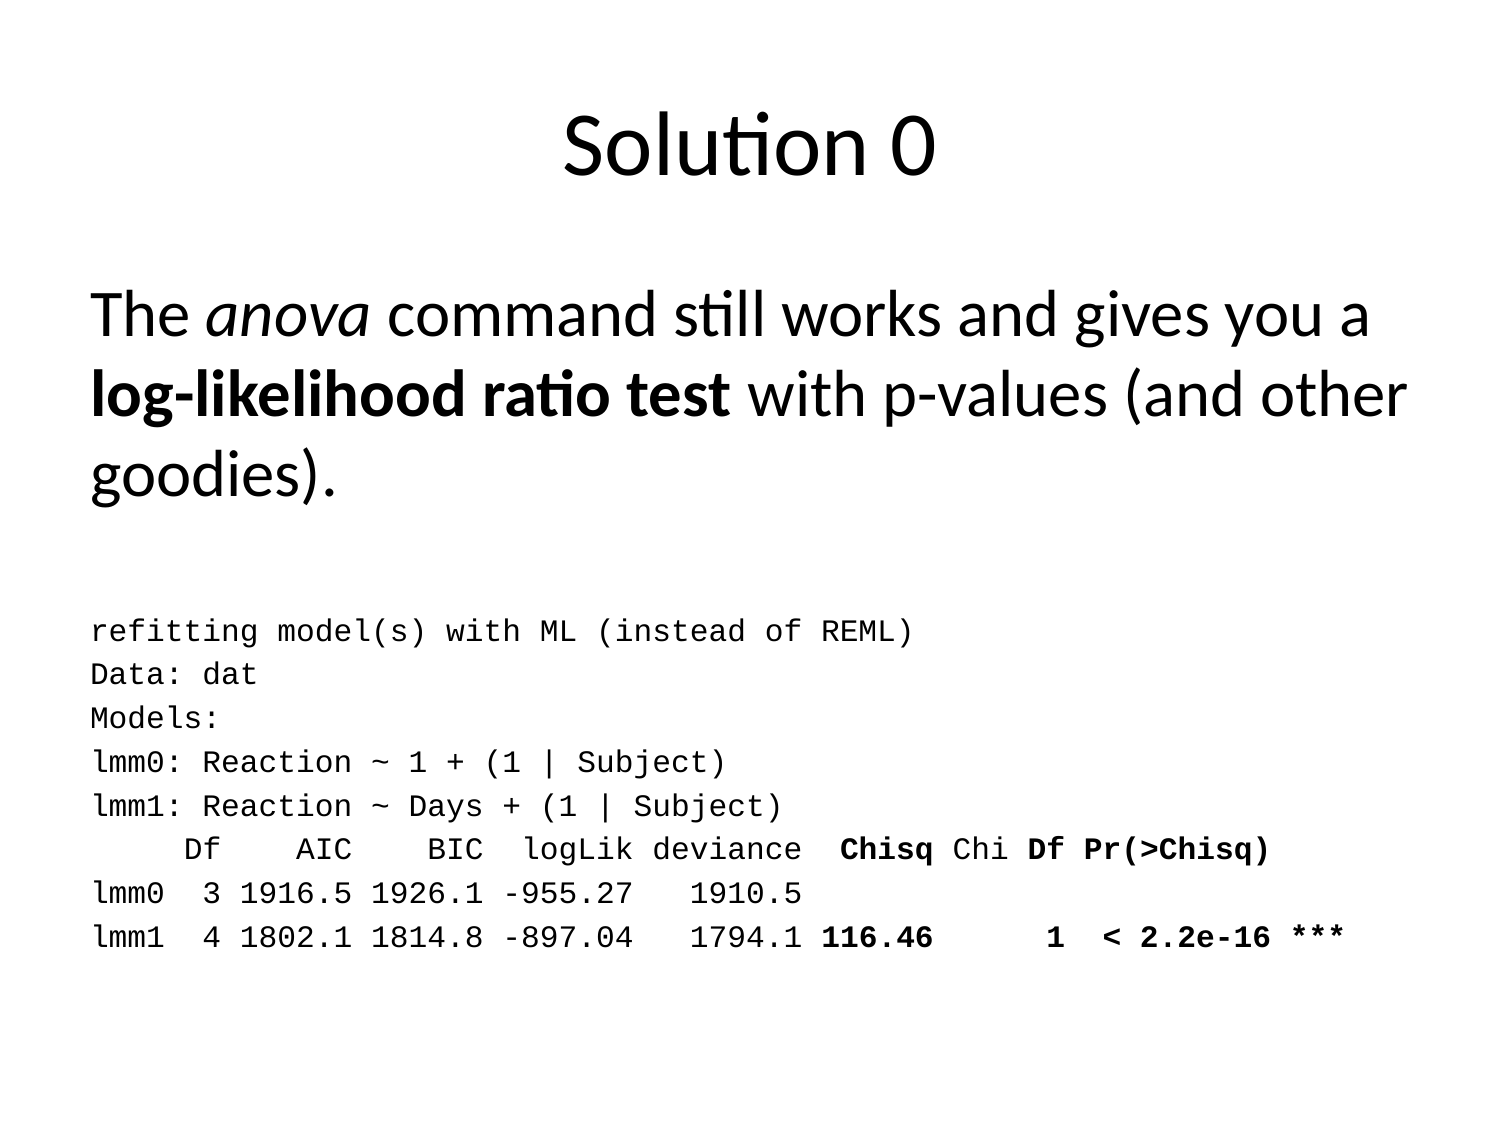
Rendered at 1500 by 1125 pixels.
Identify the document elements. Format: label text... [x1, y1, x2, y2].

list The anova command still works and gives you a log-likelihood ratio test with p-values (and other goodies). refitting model(s) with ML (instead of REML) Data: dat Models: lmm0: Reaction ~ 1 + (1 | Subject) lmm1: Reaction ~ Days + (1 | Subject) Df AIC BIC logLik deviance Chisq Chi Df Pr(>Chisq) lmm0 3 1916.5 1926.1 -955.27 1910.5 lmm1 4 1802.1 1814.8 -897.04 1794.1 116.46 1 < 2.2e-16 *** [75, 262, 1425, 1005]
title Solution 0 [75, 45, 1425, 233]
